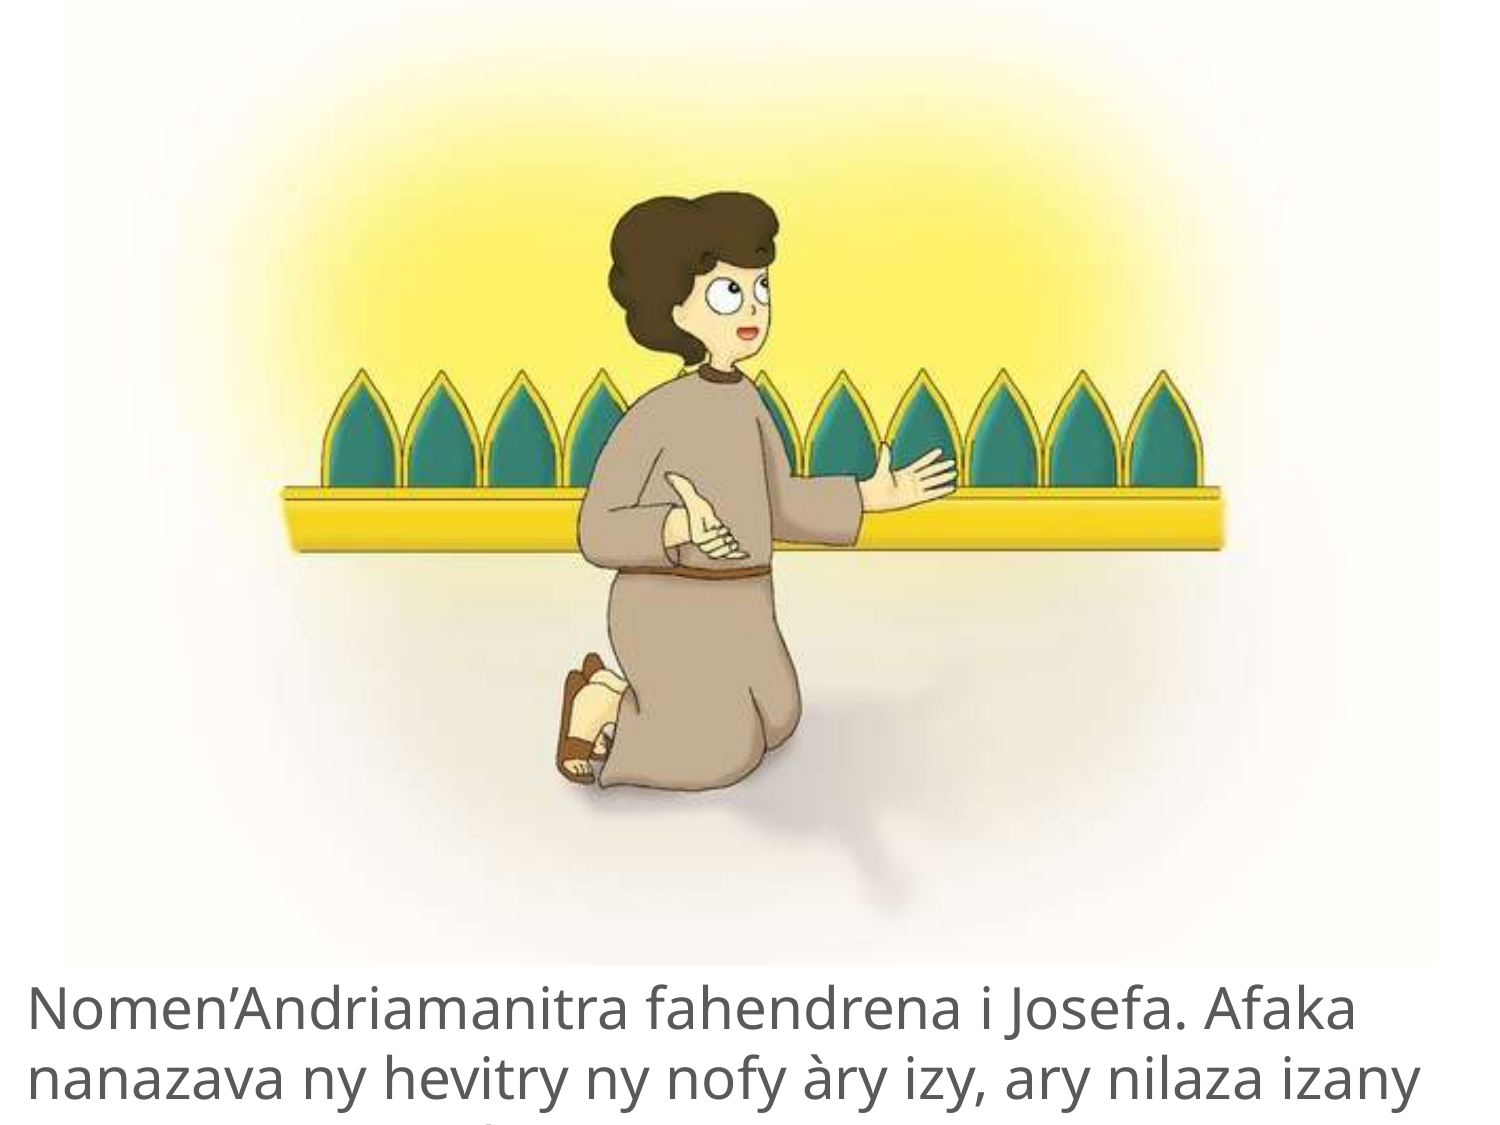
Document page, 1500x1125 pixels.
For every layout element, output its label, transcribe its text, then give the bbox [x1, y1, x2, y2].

text_box Nomen’Andriamanitra fahendrena i Josefa. Afaka nanazava ny hevitry ny nofy àry izy, ary nilaza izany tamin’ny mpanjaka. [11, 964, 1498, 1125]
picture [64, 0, 1436, 965]
